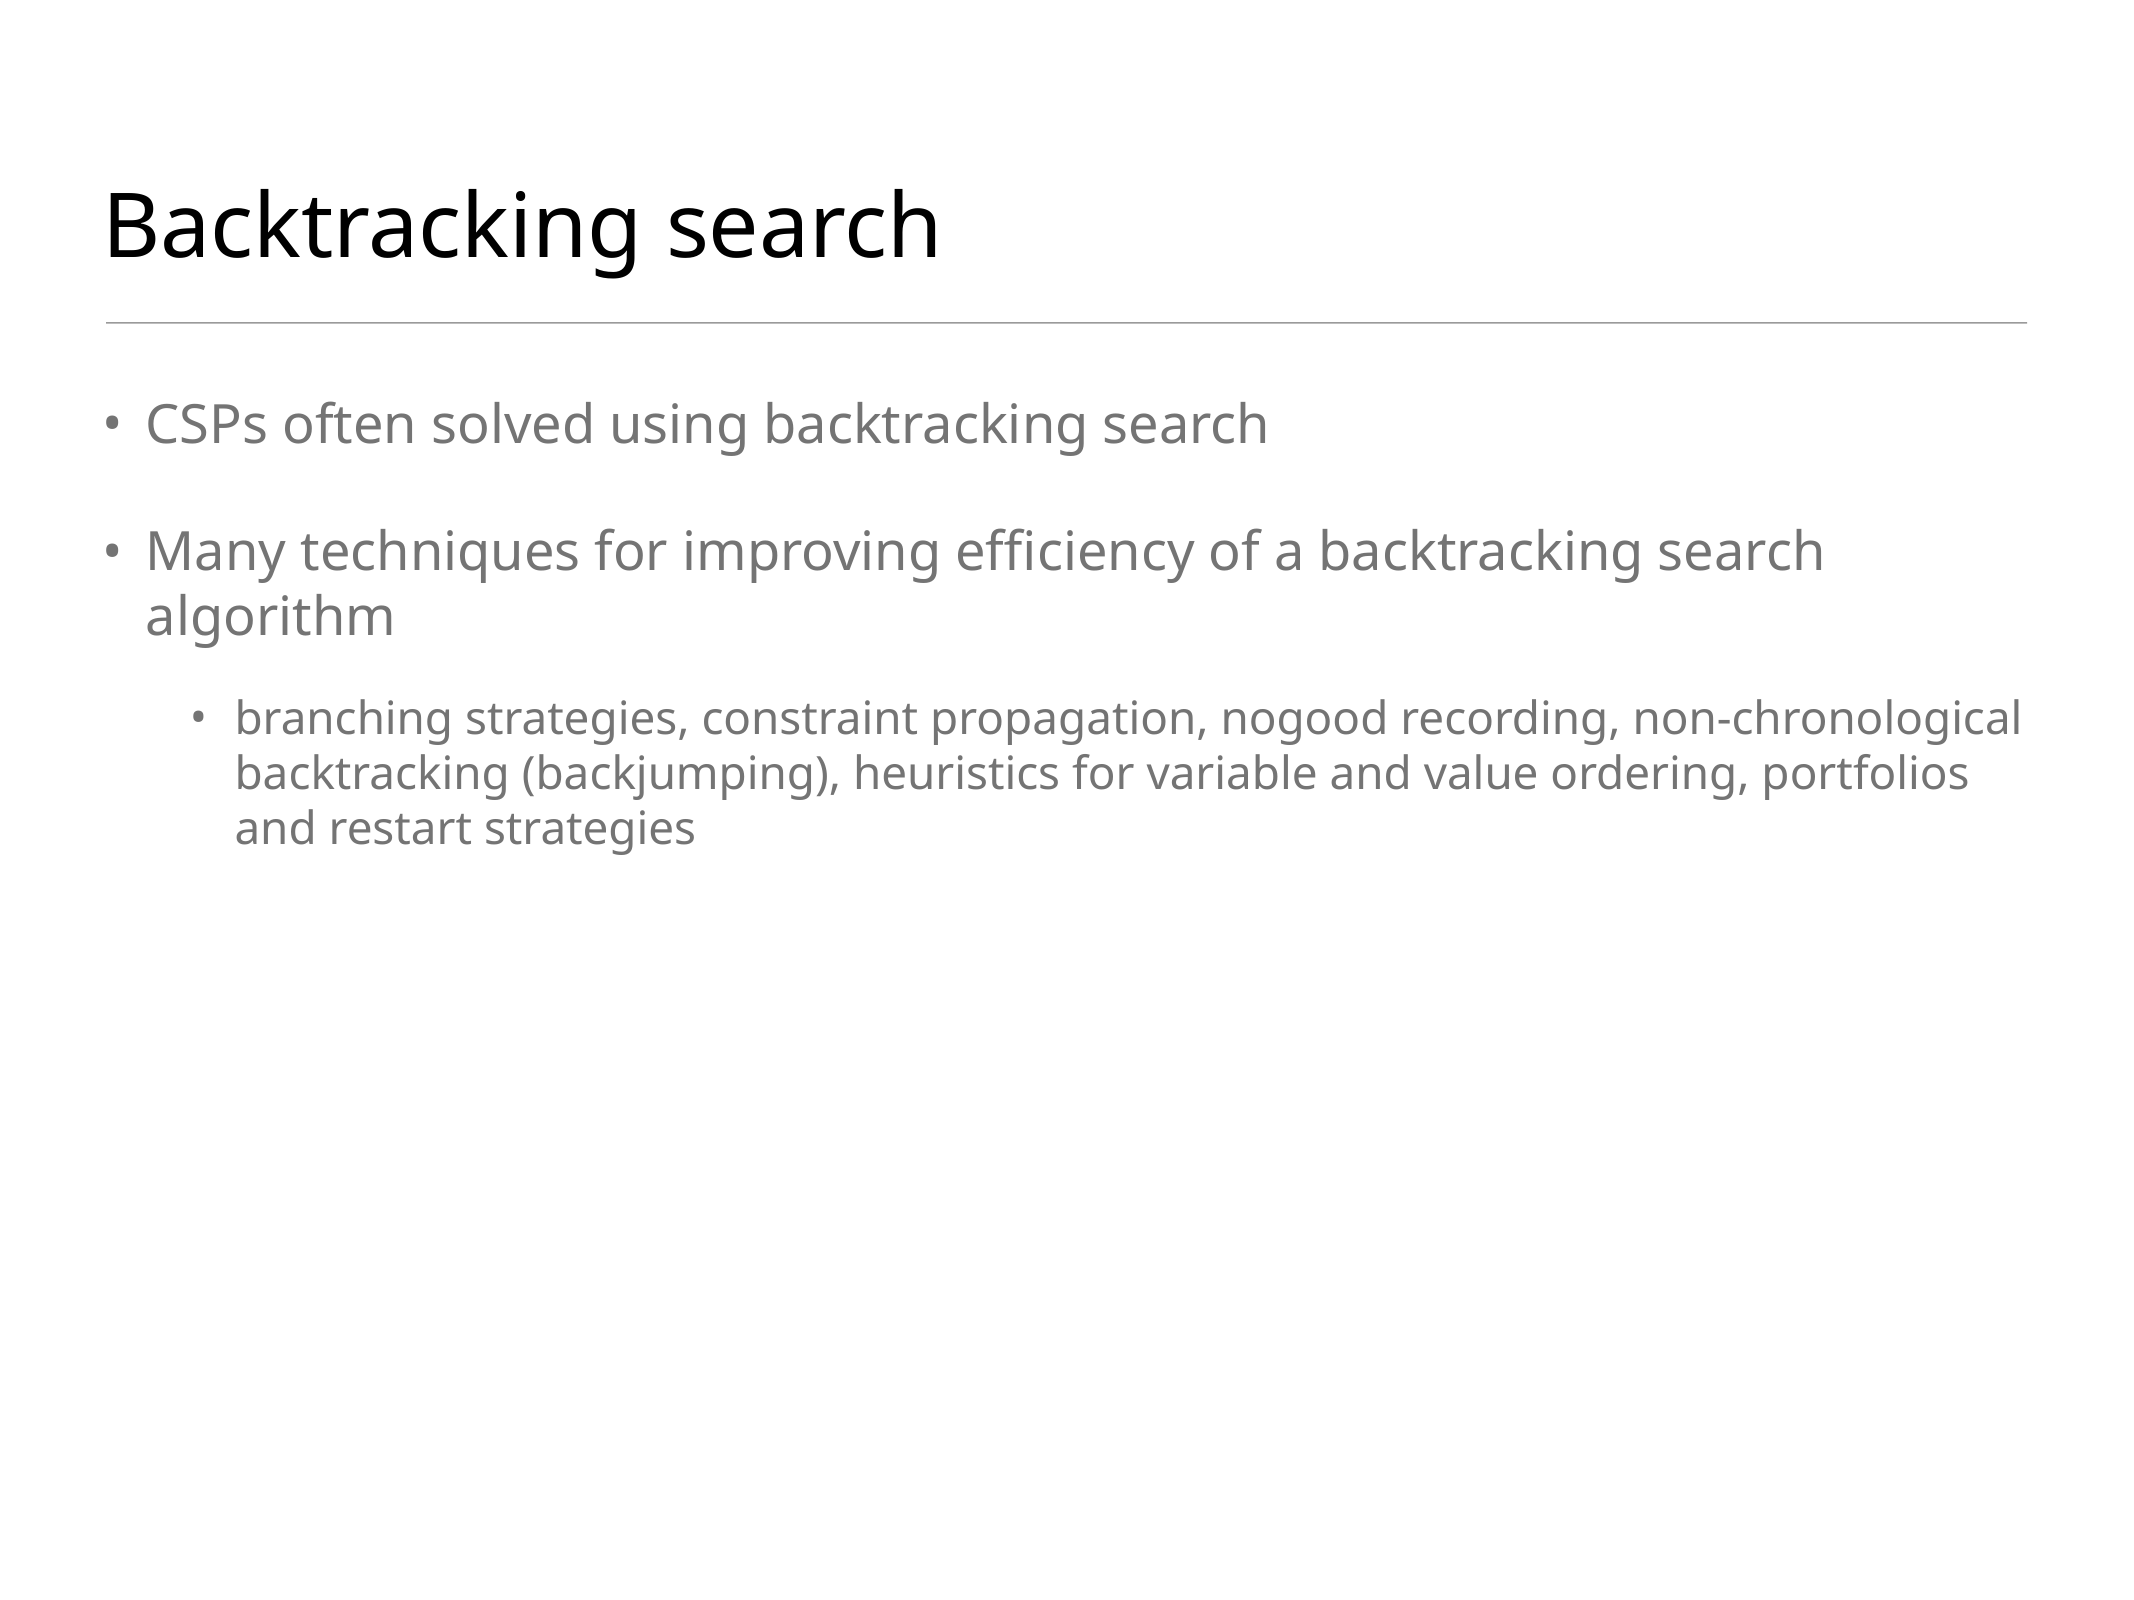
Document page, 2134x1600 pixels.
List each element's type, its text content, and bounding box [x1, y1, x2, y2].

title Backtracking search [93, 54, 2040, 284]
list CSPs often solved using backtracking search Many techniques for improving efficiency of a backtracking search algorithm branching strategies, constraint propagation, nogood recording, non-chronological backtracking (backjumping), heuristics for variable and value ordering, portfolios and restart strategies [93, 380, 2040, 1459]
